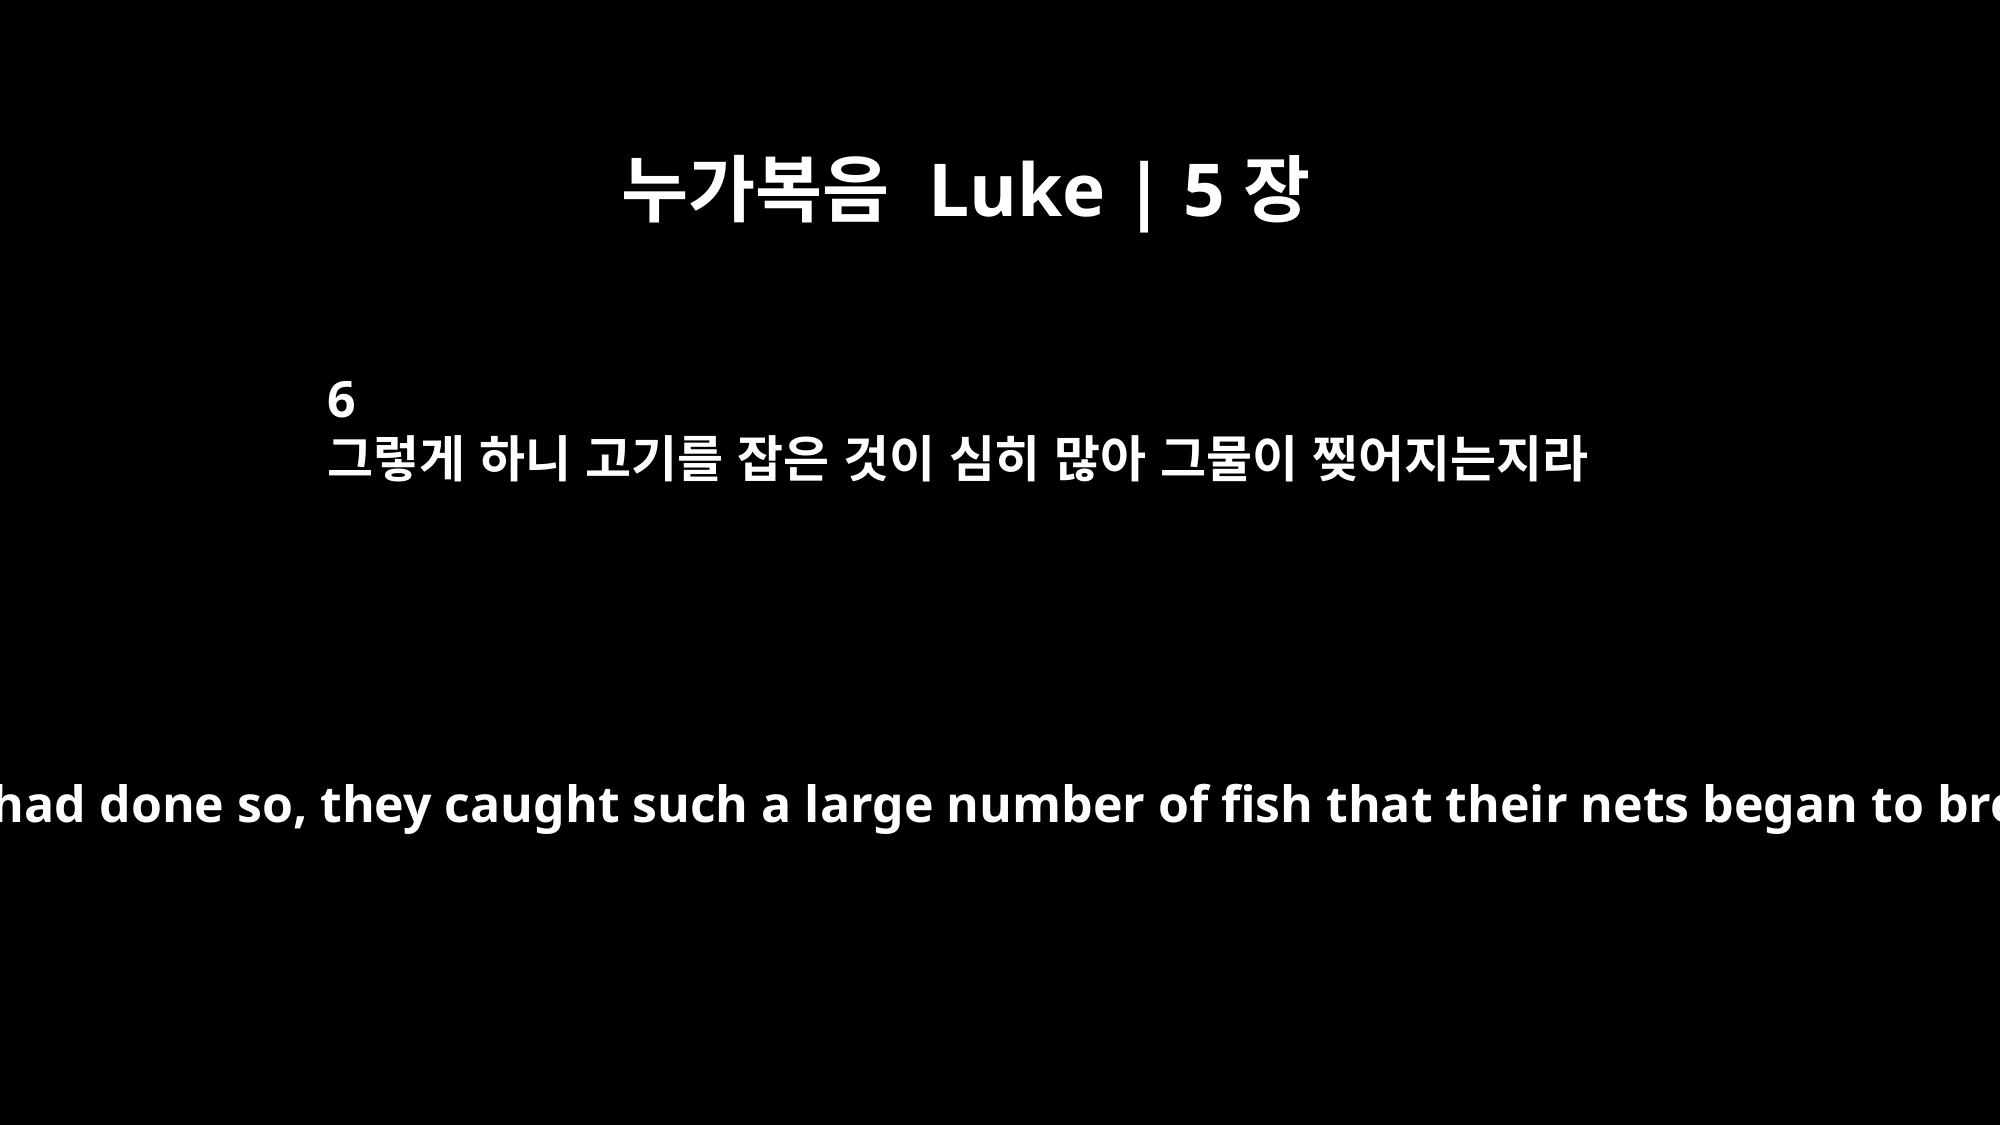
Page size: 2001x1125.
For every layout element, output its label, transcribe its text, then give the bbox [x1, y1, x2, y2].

text_box When they had done so, they caught such a large number of fish that their nets began to break. [0, 764, 2000, 840]
text_box 누가복음 Luke | 5장 [606, 136, 1326, 239]
text_box 6 그렇게 하니 고기를 잡은 것이 심히 많아 그물이 찢어지는지라 [312, 359, 1605, 495]
